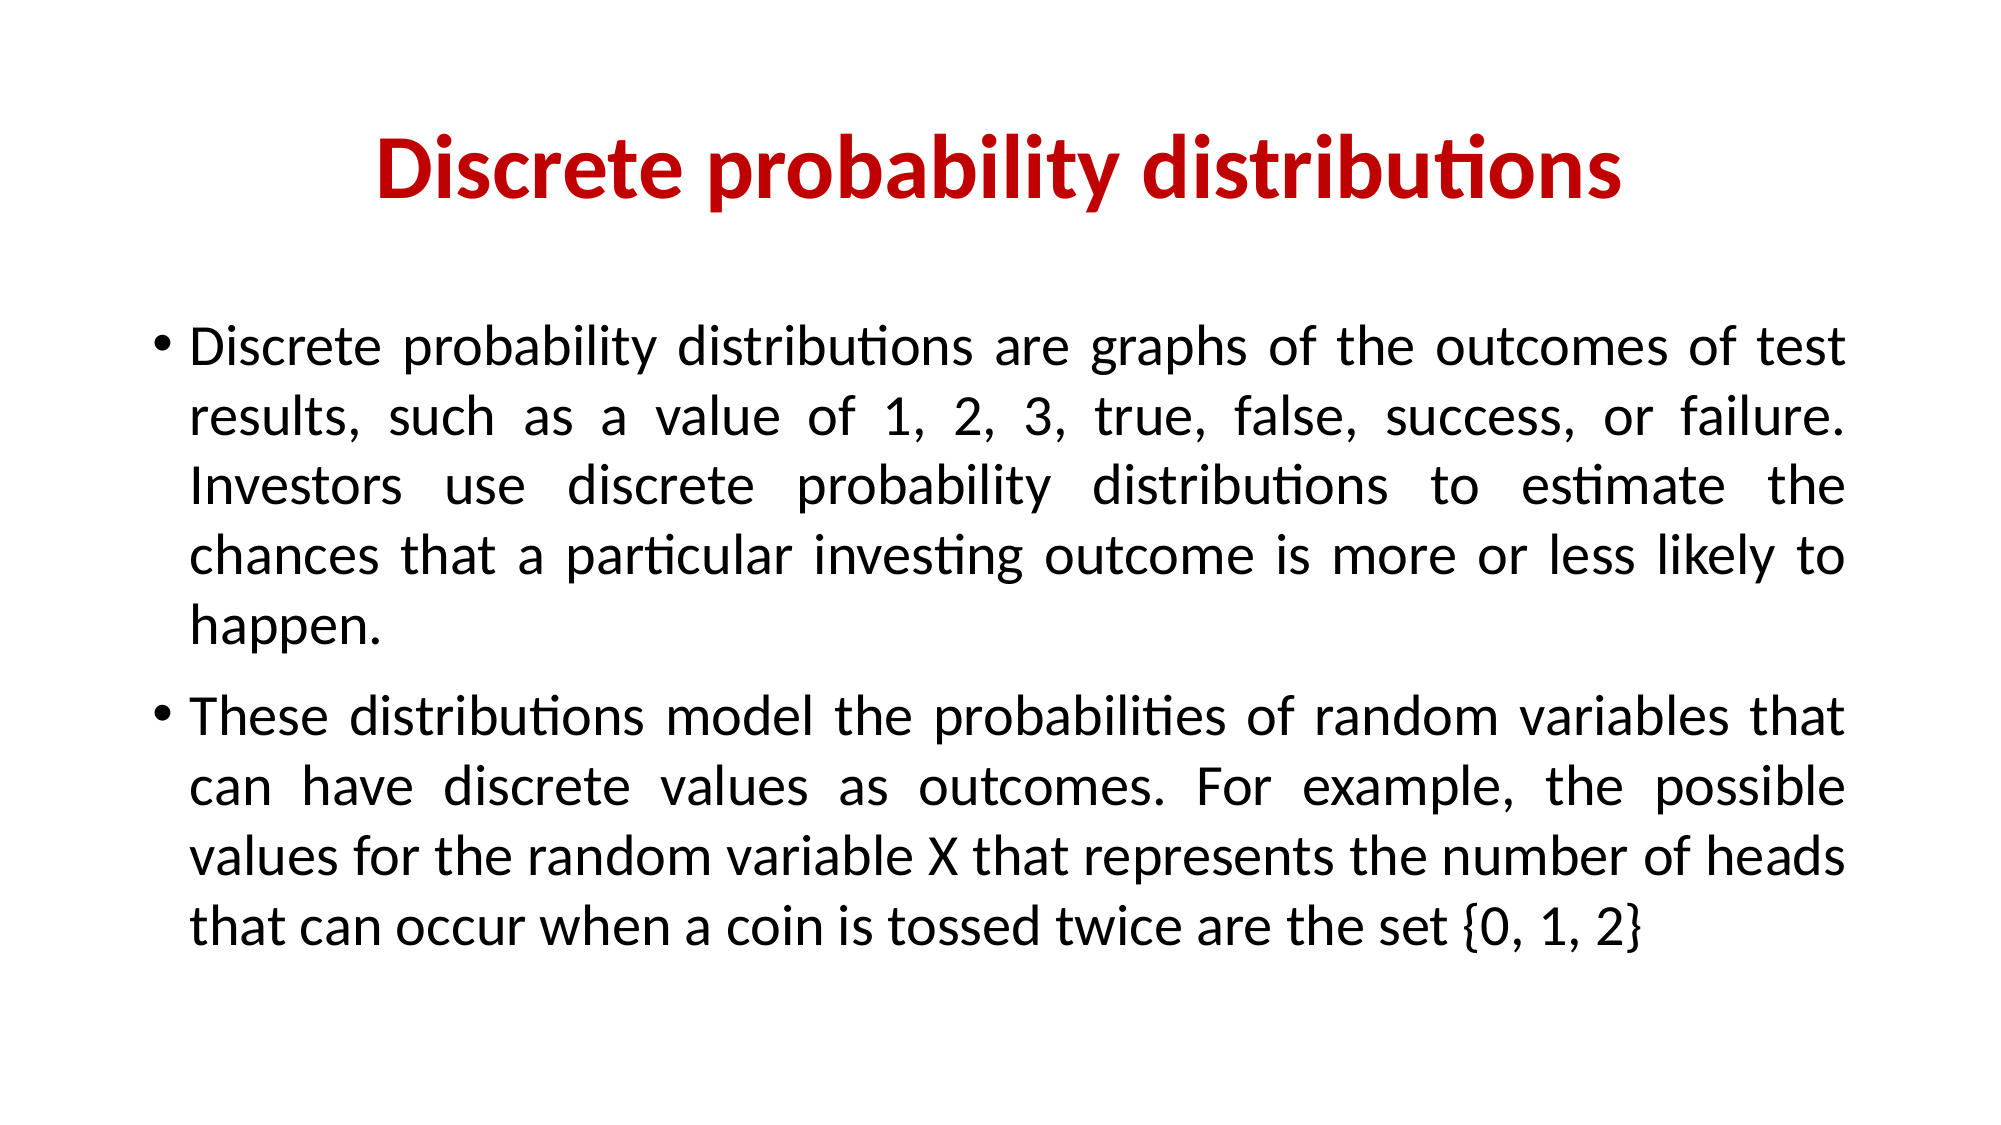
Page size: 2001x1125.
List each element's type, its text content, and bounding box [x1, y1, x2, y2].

list Discrete probability distributions are graphs of the outcomes of test results, such as a value of 1, 2, 3, true, false, success, or failure. Investors use discrete probability distributions to estimate the chances that a particular investing outcome is more or less likely to happen. These distributions model the probabilities of random variables that can have discrete values as outcomes. For example, the possible values for the random variable X that represents the number of heads that can occur when a coin is tossed twice are the set {0, 1, 2} [137, 299, 1863, 1014]
title Discrete probability distributions [137, 59, 1863, 278]
